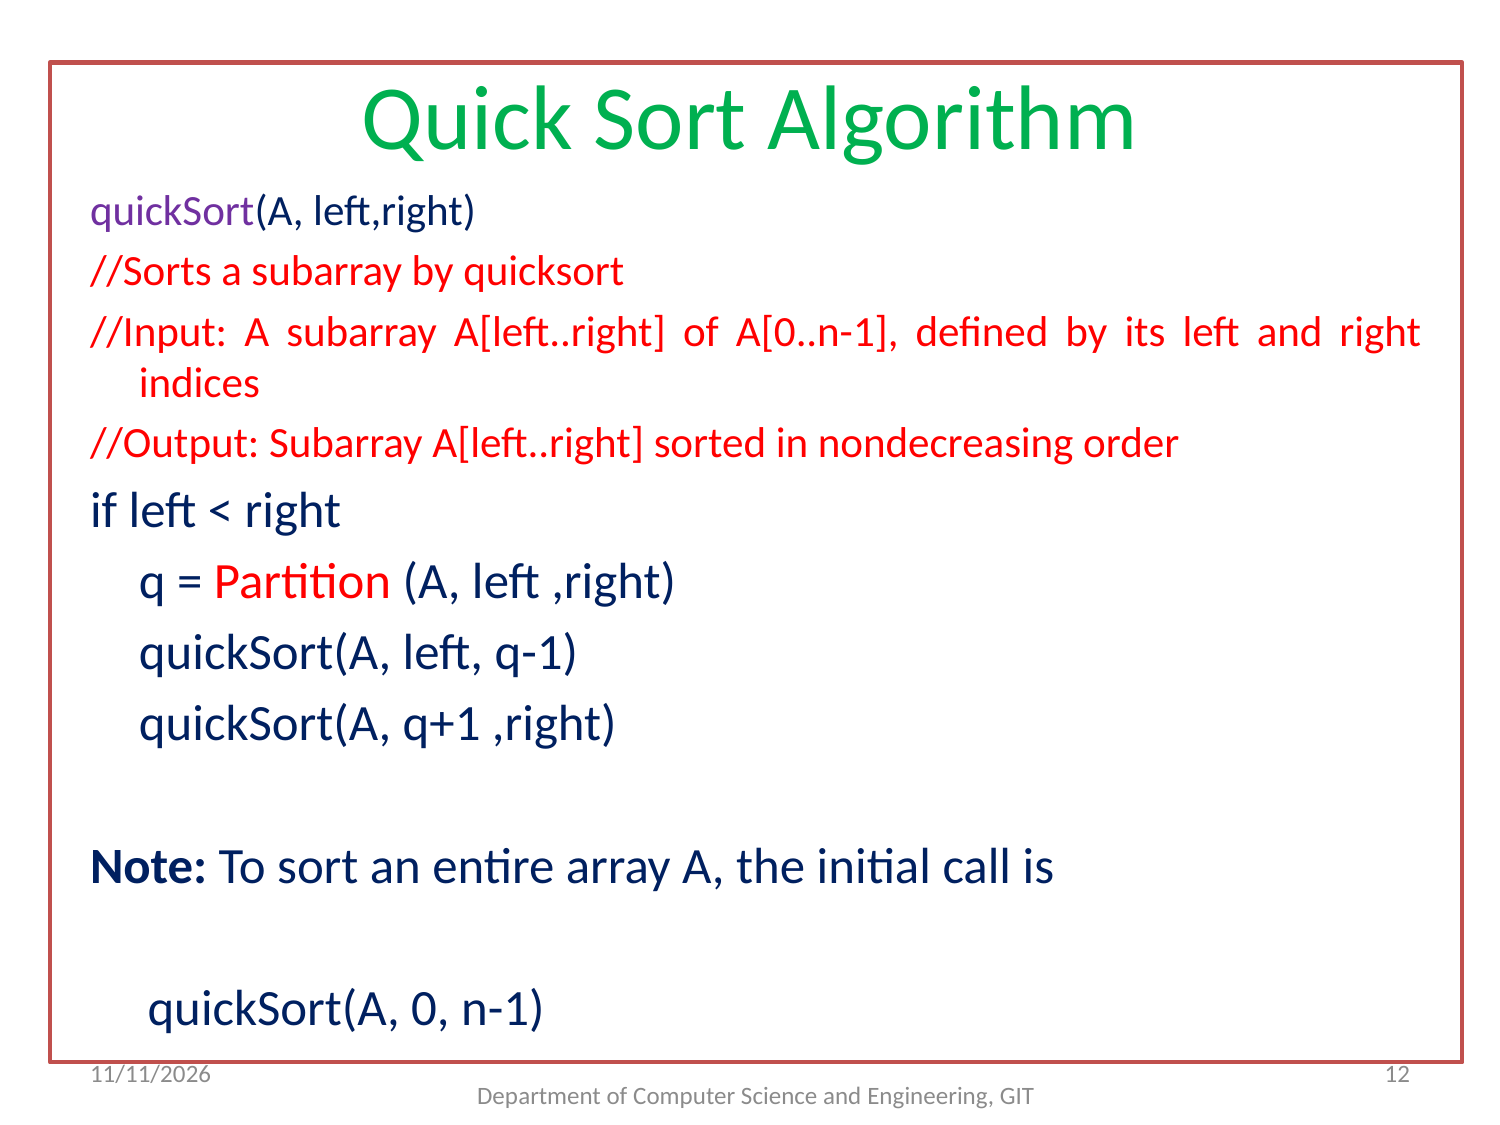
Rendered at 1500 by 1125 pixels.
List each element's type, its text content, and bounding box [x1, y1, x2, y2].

list quickSort(A, left,right) //Sorts a subarray by quicksort //Input: A subarray A[left..right] of A[0..n-1], defined by its left and right indices //Output: Subarray A[left..right] sorted in nondecreasing order if left < right q = Partition (A, left ,right) quickSort(A, left, q-1) quickSort(A, q+1 ,right) Note: To sort an entire array A, the initial call is quickSort(A, 0, n-1) [75, 174, 1438, 1050]
text_box [1425, 60, 1464, 1064]
slide_number 12 [1074, 1042, 1425, 1103]
text_box [48, 60, 75, 1064]
title Quick Sort Algorithm [75, 37, 1425, 174]
footer Department of Computer Science and Engineering, GIT [300, 1065, 1213, 1125]
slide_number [75, 1042, 425, 1103]
text_box [425, 1050, 1074, 1064]
